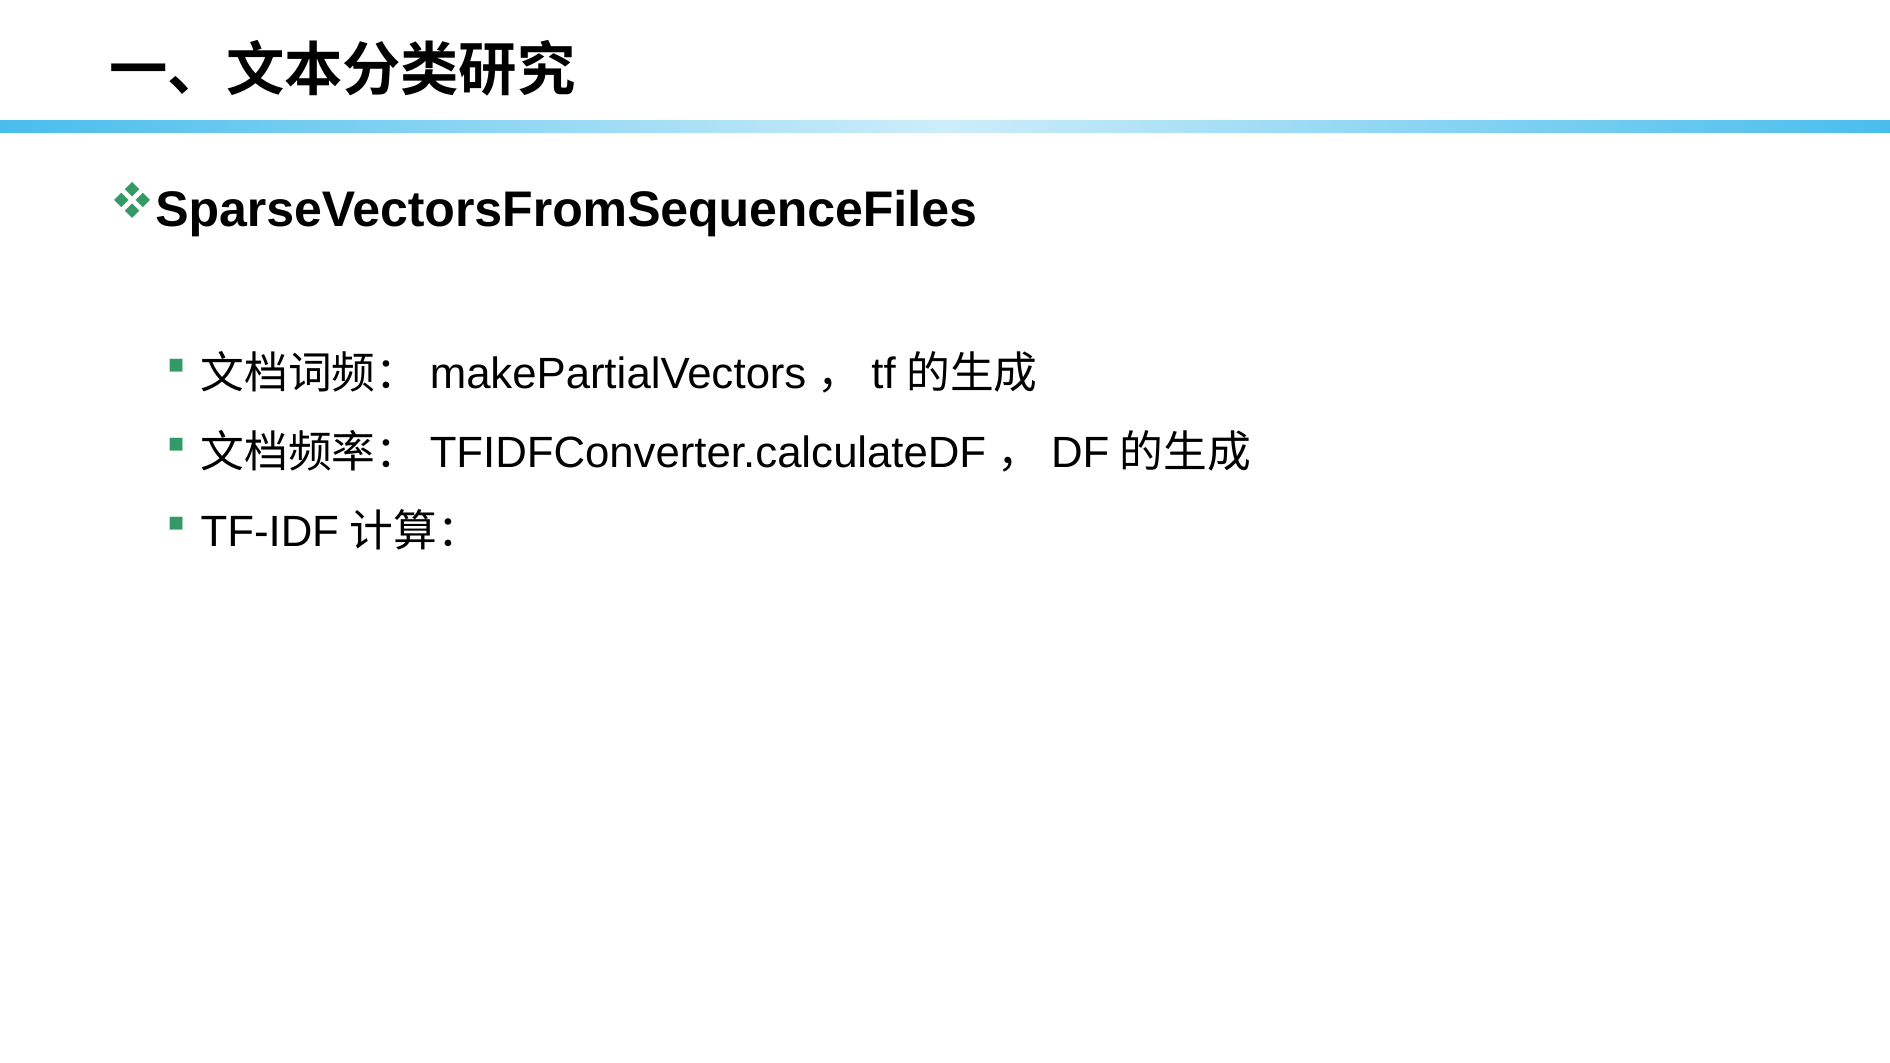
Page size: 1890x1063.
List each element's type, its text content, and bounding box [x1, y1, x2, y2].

list SparseVectorsFromSequenceFiles 文档词频：makePartialVectors，tf的生成 文档频率：TFIDFConverter.calculateDF，DF的生成 TF-IDF计算： [94, 139, 1796, 954]
title 一、文本分类研究 [94, 23, 1796, 111]
